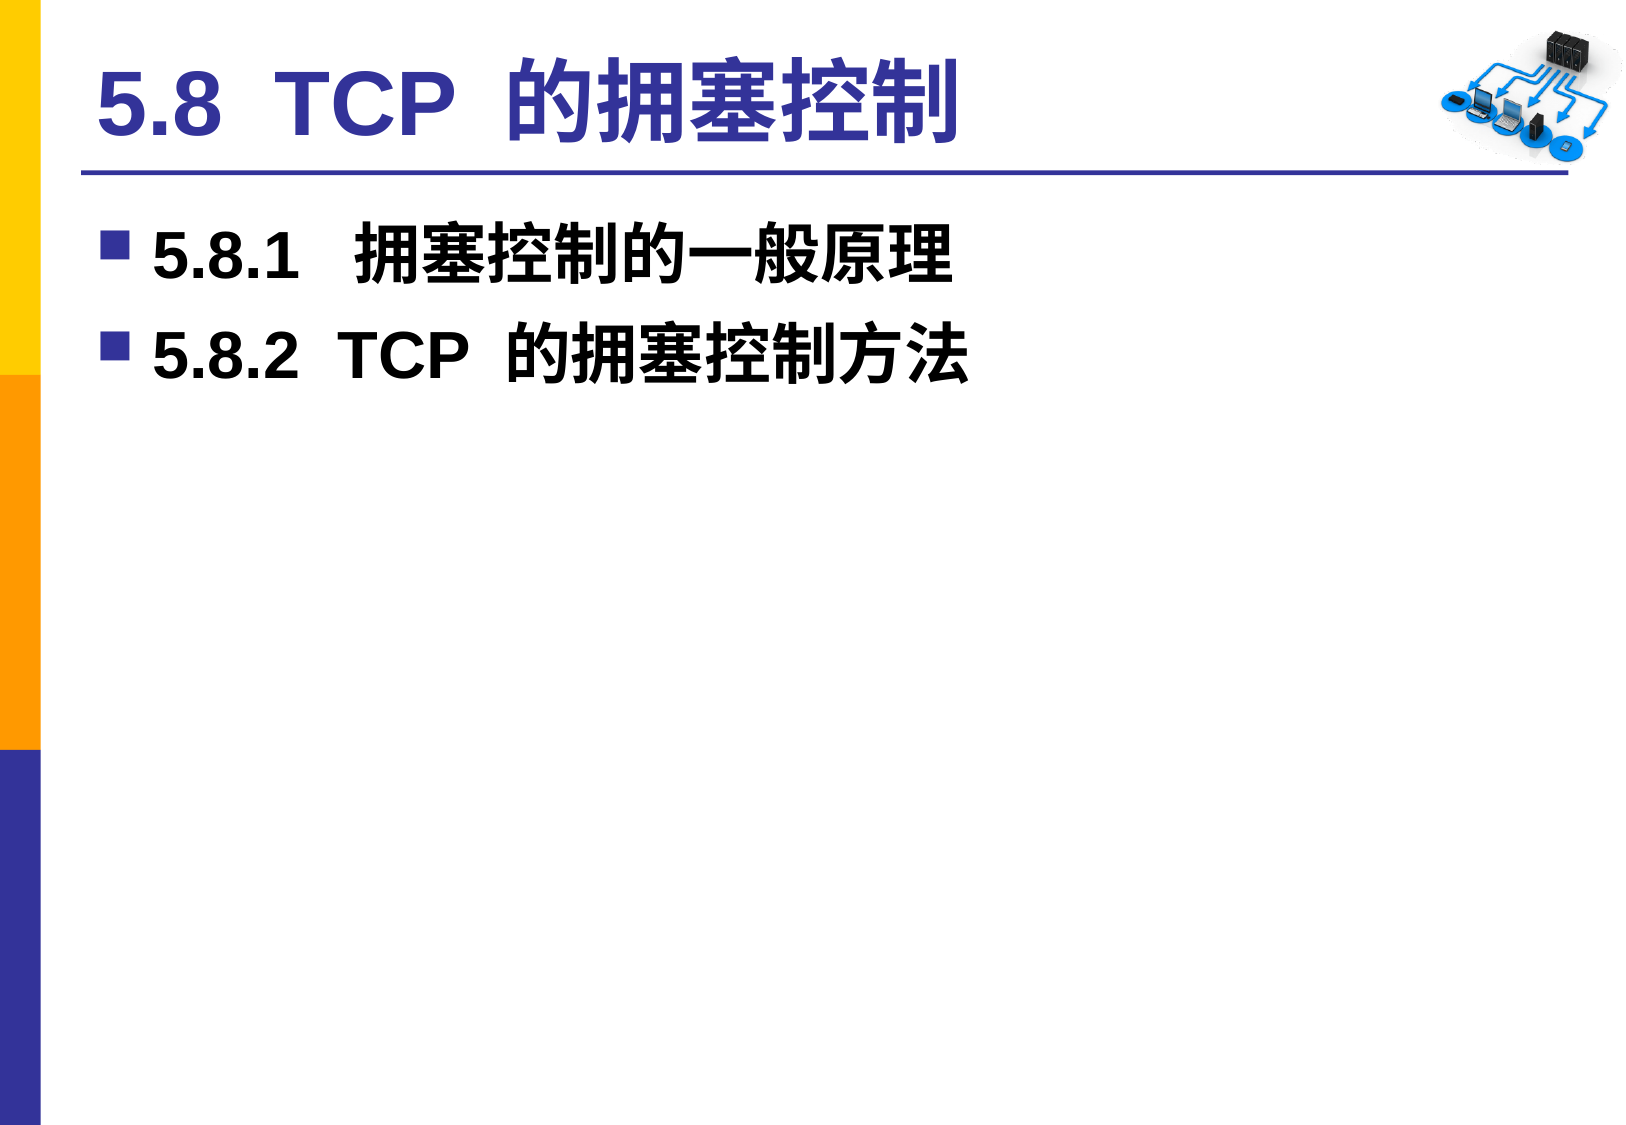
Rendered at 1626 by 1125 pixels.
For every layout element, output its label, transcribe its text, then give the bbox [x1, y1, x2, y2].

list 5.8.1 拥塞控制的一般原理 5.8.2 TCP 的拥塞控制方法 [81, 196, 1569, 1006]
title 5.8 TCP 的拥塞控制 [81, 30, 1569, 161]
picture [1438, 30, 1624, 165]
